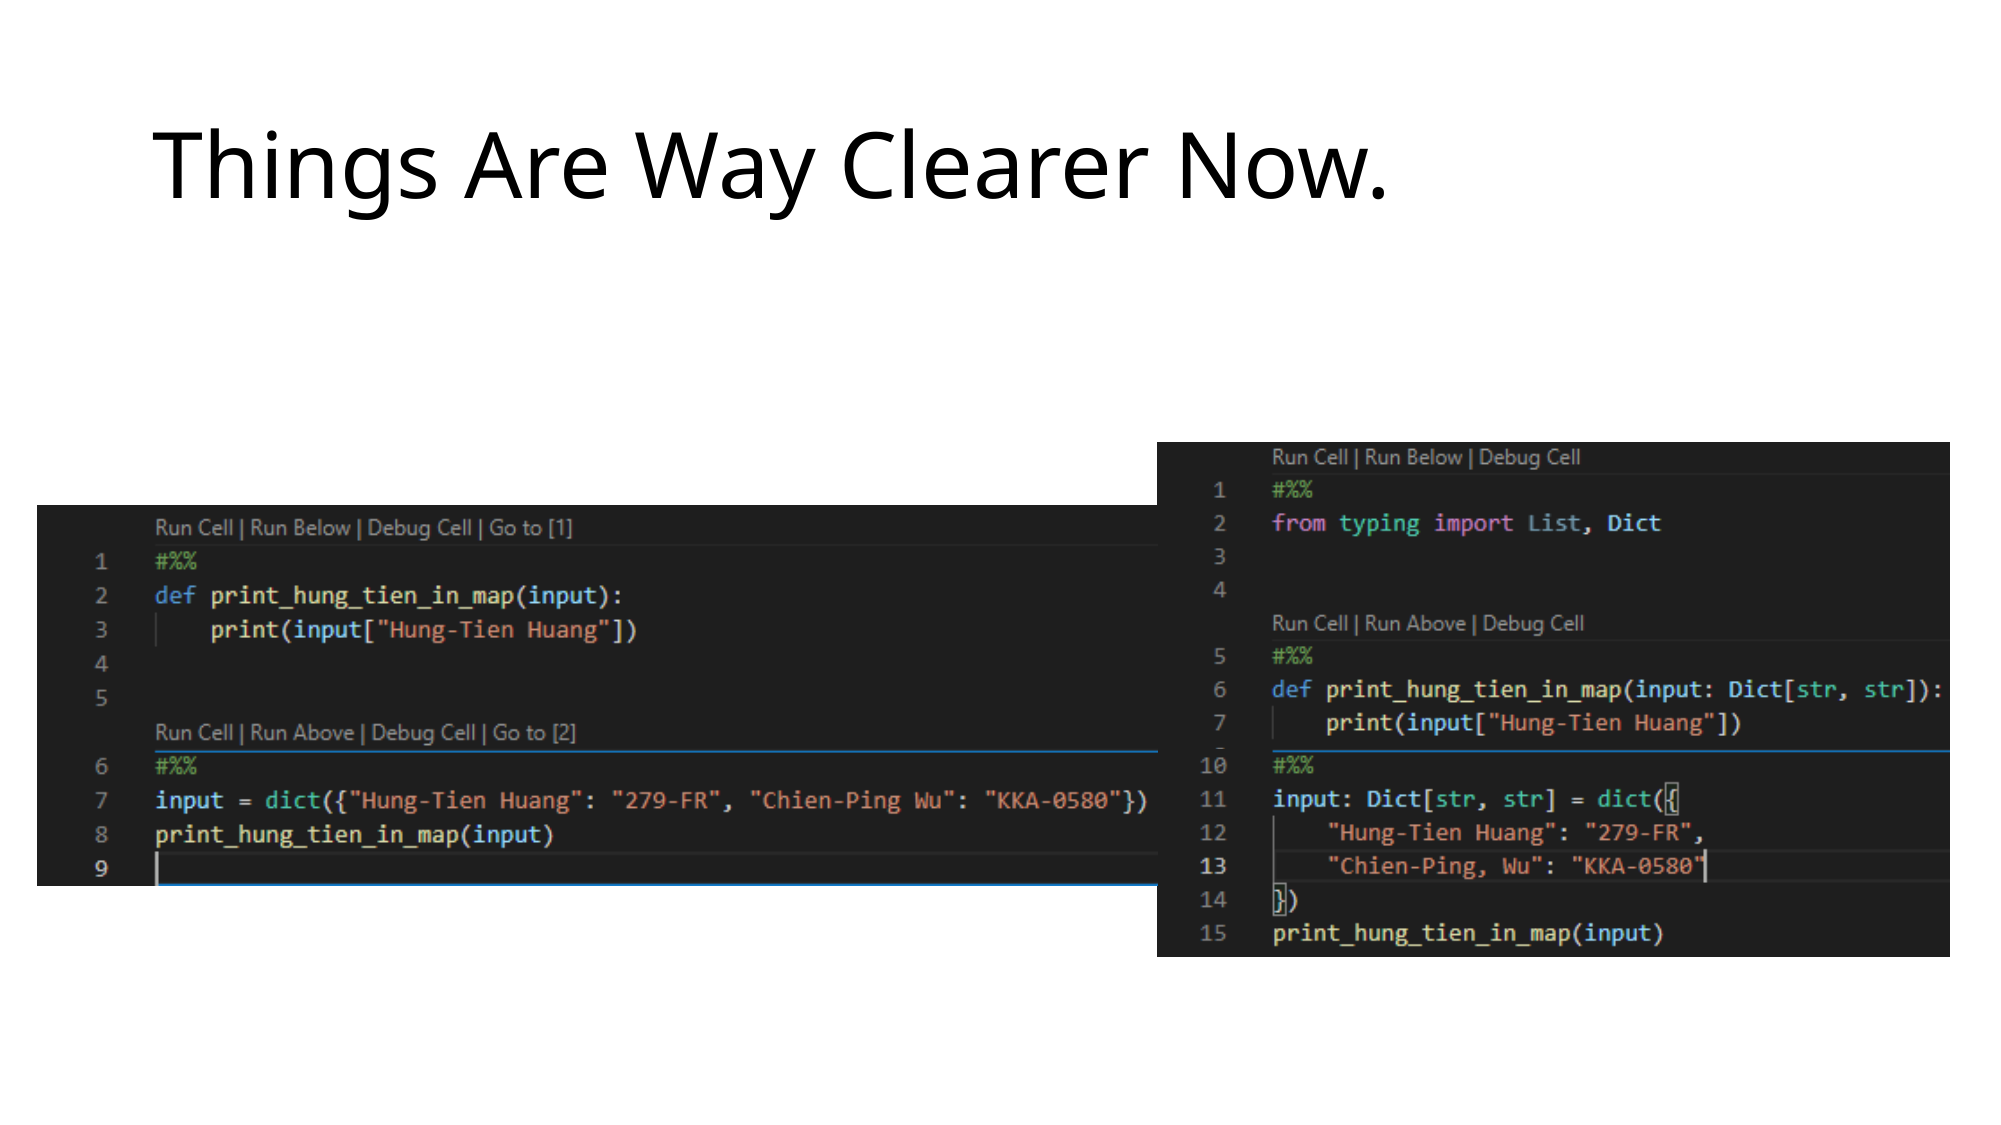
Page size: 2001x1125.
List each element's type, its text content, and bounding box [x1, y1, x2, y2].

title Things Are Way Clearer Now. [137, 59, 1863, 278]
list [1157, 442, 1950, 749]
picture [37, 505, 1950, 957]
